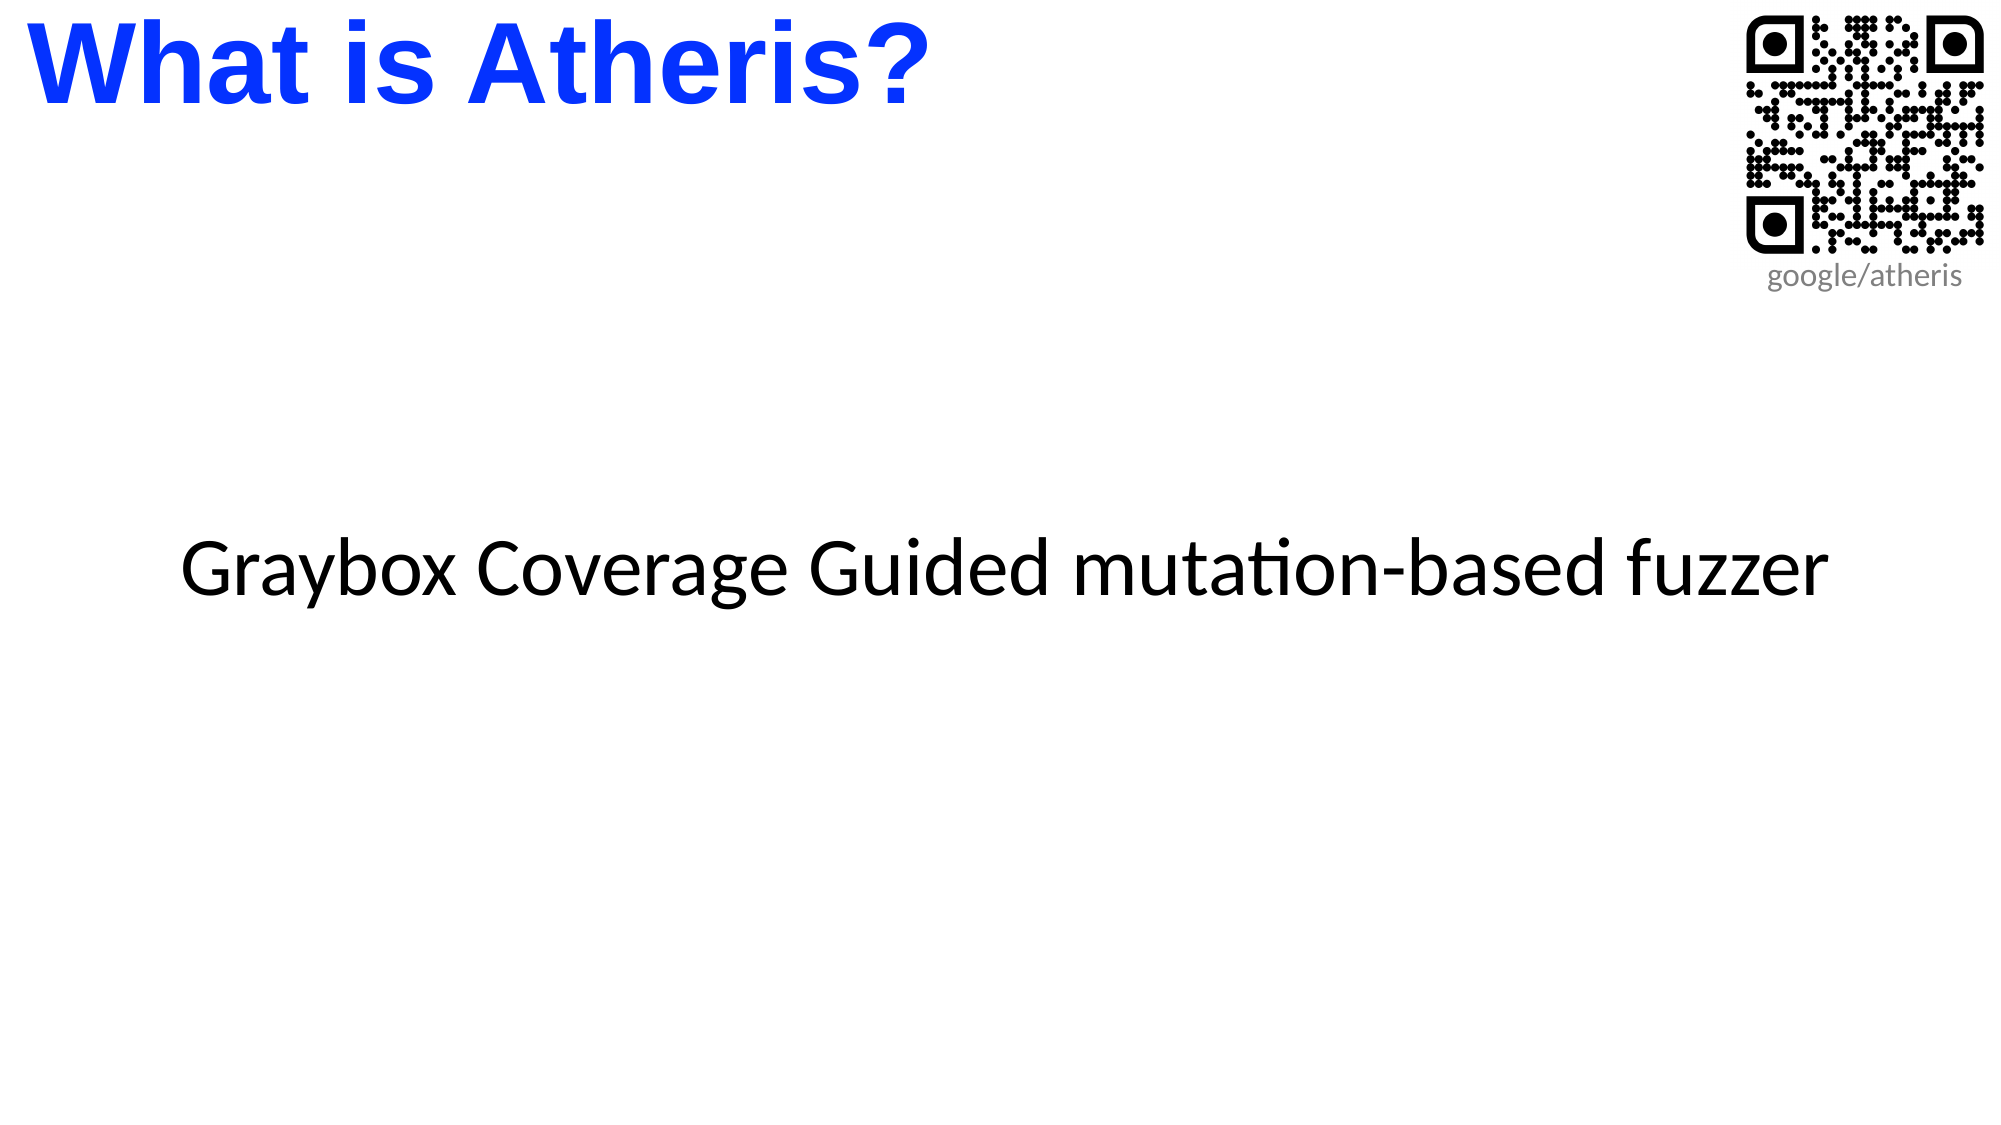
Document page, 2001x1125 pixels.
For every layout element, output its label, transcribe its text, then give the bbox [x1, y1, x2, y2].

picture [1730, 0, 2000, 270]
text_box Graybox Coverage Guided mutation-based fuzzer [165, 504, 1847, 620]
text_box google/atheris [1752, 270, 1978, 300]
text_box What is Atheris? [12, 0, 1730, 127]
